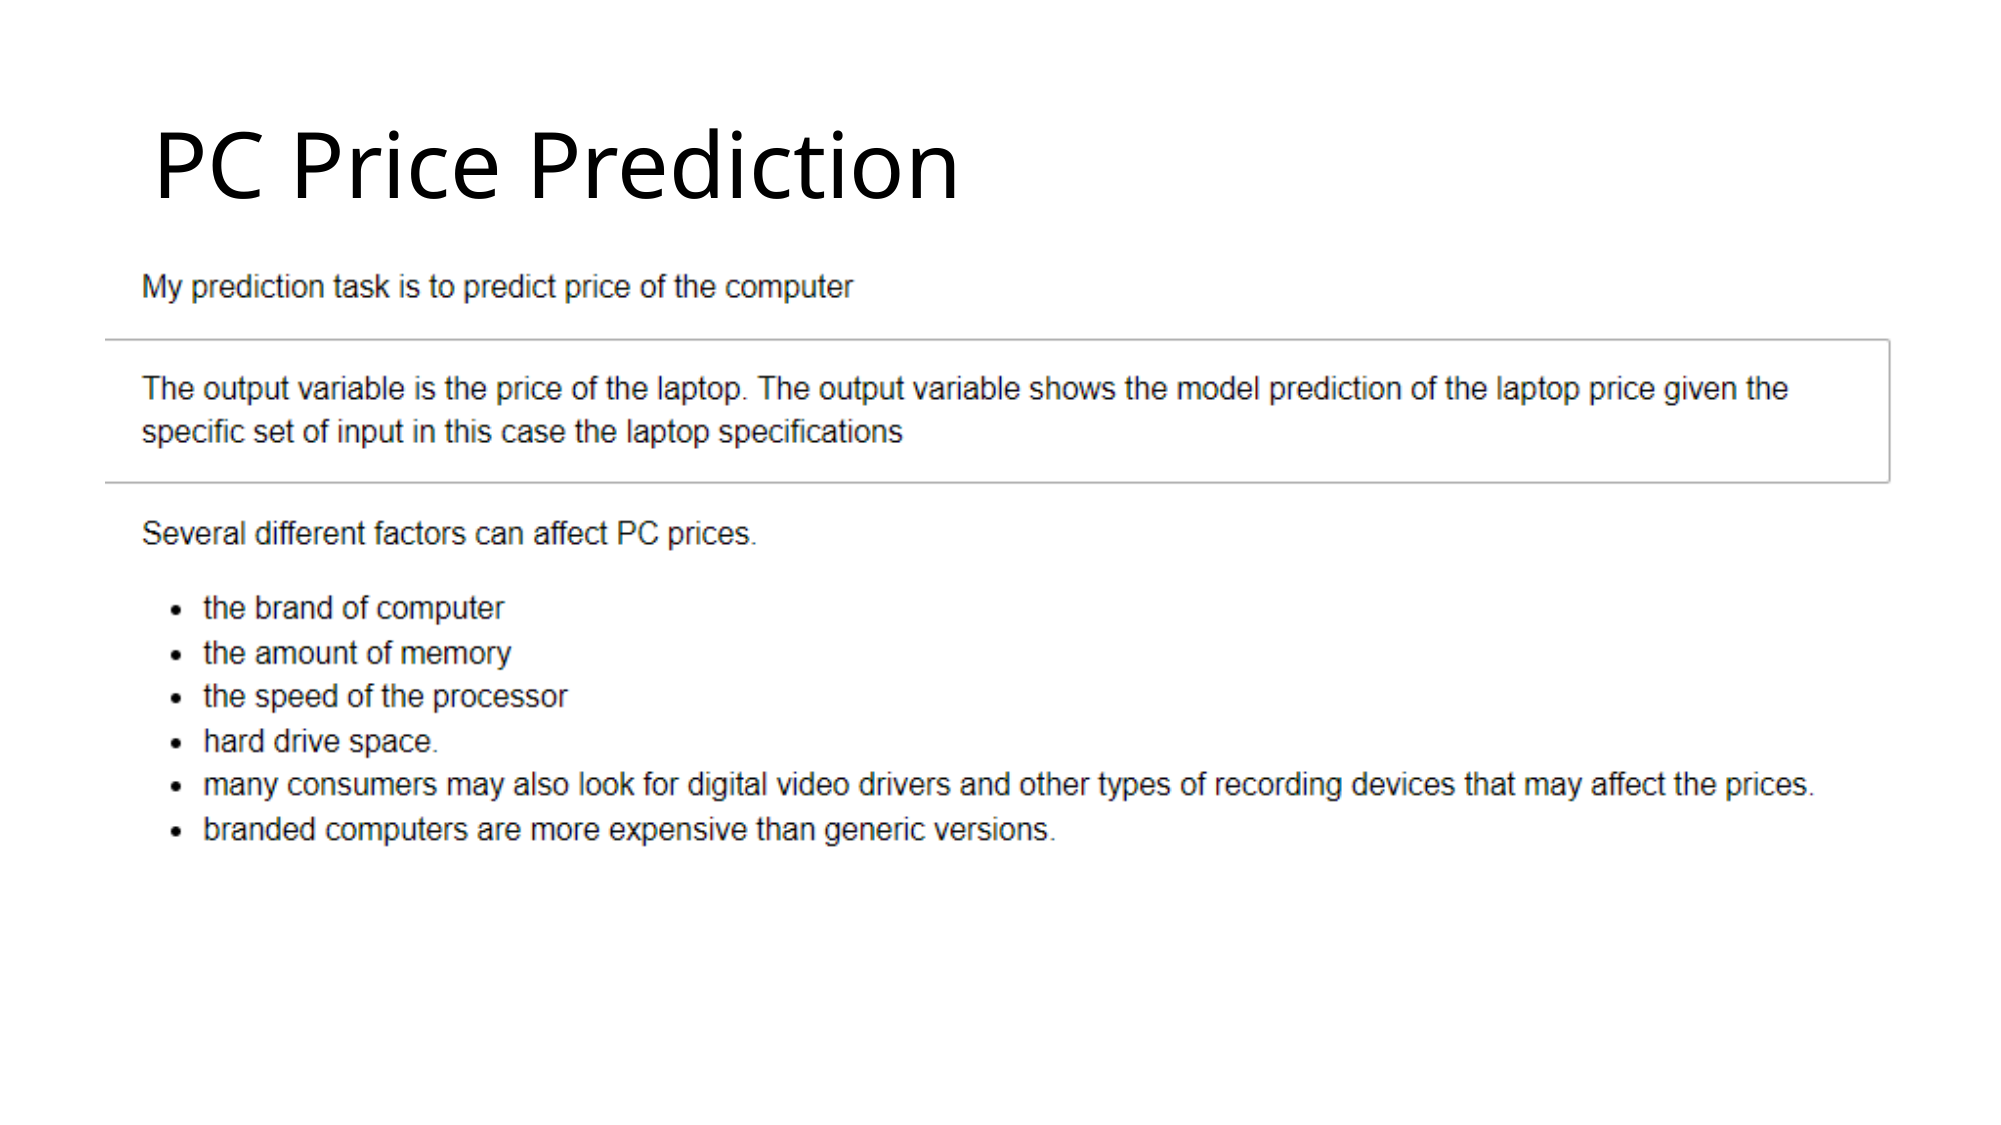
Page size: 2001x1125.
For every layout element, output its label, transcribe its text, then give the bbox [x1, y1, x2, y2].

title PC Price Prediction [137, 59, 1863, 251]
picture [104, 251, 1895, 874]
